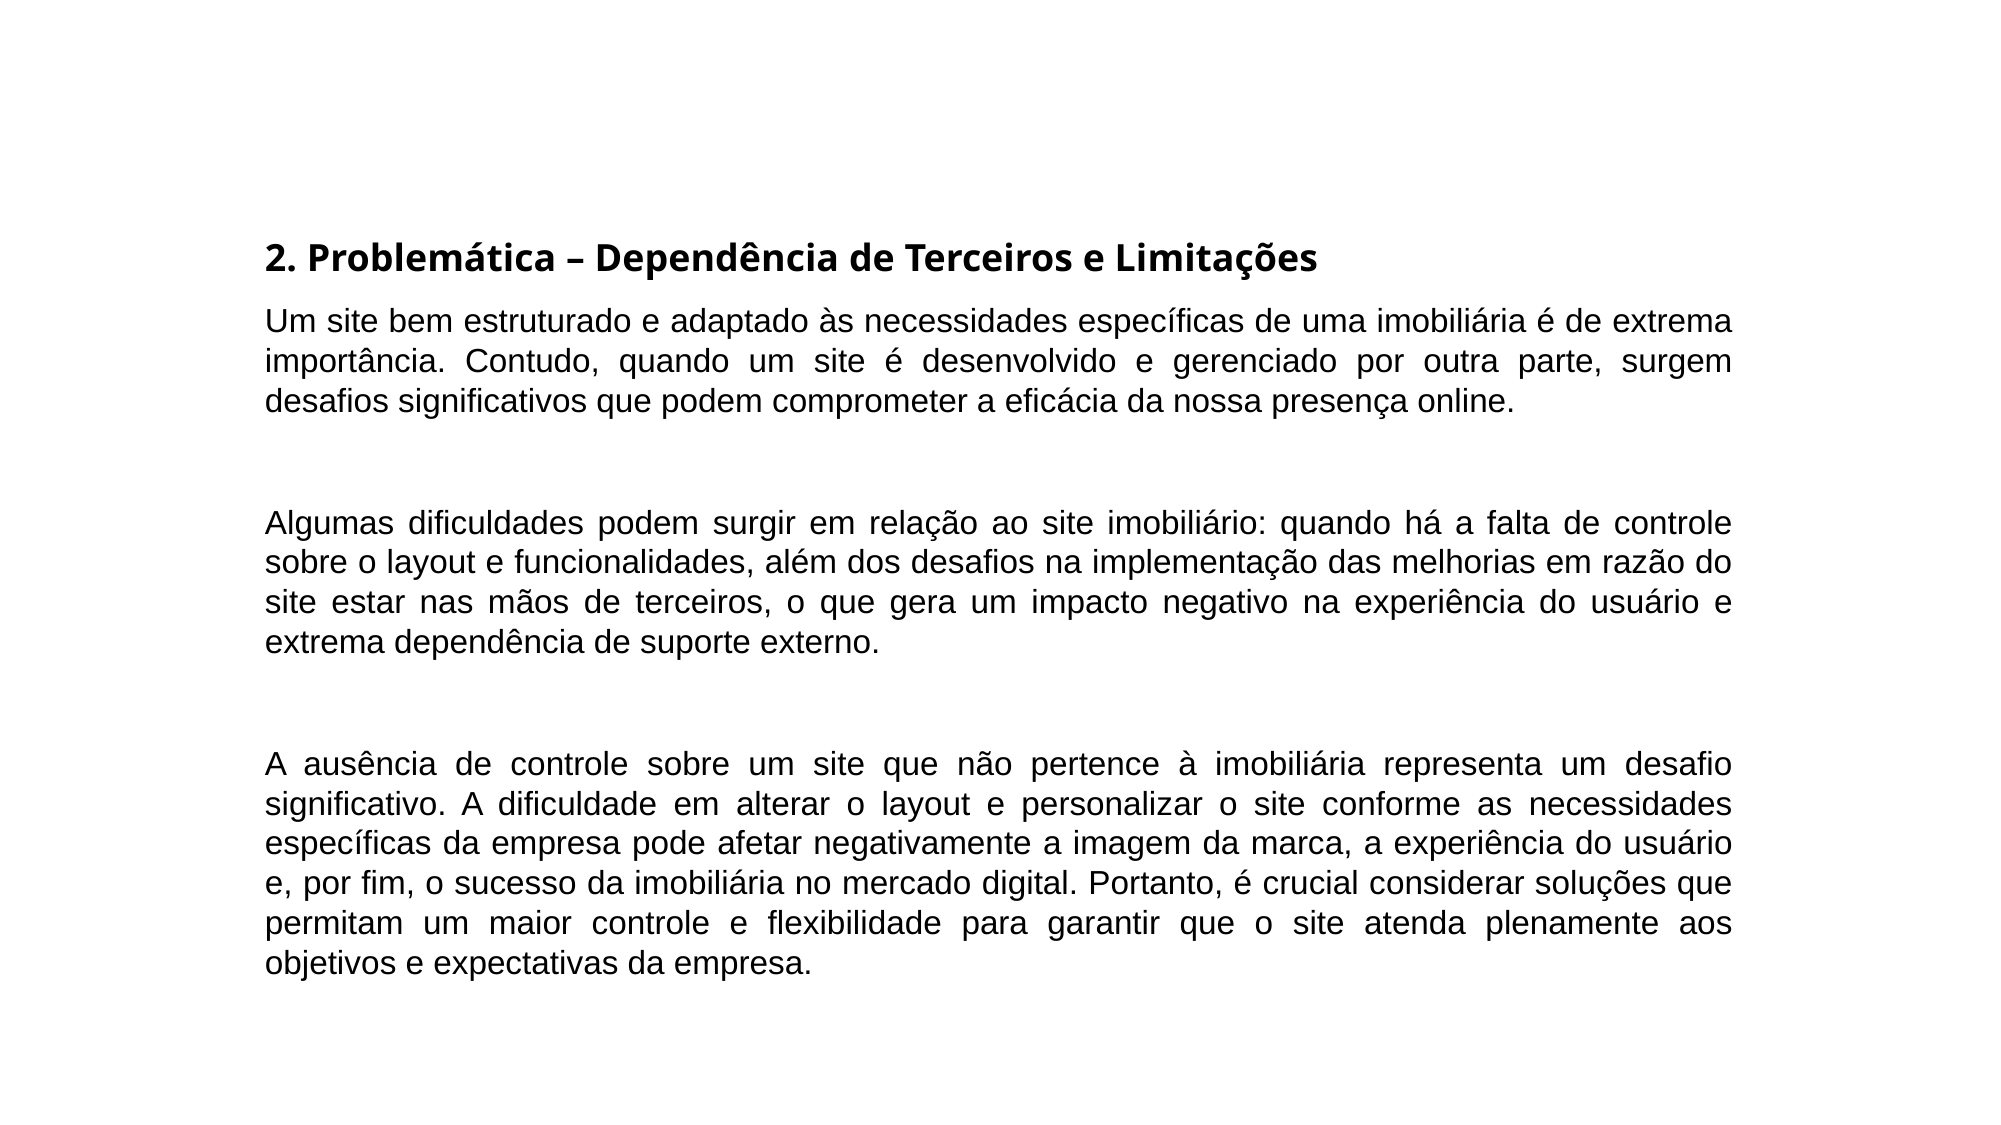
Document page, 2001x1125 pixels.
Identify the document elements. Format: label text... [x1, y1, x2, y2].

subtitle 2. Problemática – Dependência de Terceiros e Limitações Um site bem estruturado e adaptado às necessidades específicas de uma imobiliária é de extrema importância. Contudo, quando um site é desenvolvido e gerenciado por outra parte, surgem desafios significativos que podem comprometer a eficácia da nossa presença online. Algumas dificuldades podem surgir em relação ao site imobiliário: quando há a falta de controle sobre o layout e funcionalidades, além dos desafios na implementação das melhorias em razão do site estar nas mãos de terceiros, o que gera um impacto negativo na experiência do usuário e extrema dependência de suporte externo. A ausência de controle sobre um site que não pertence à imobiliária representa um desafio significativo. A dificuldade em alterar o layout e personalizar o site conforme as necessidades específicas da empresa pode afetar negativamente a imagem da marca, a experiência do usuário e, por fim, o sucesso da imobiliária no mercado digital. Portanto, é crucial considerar soluções que permitam um maior controle e flexibilidade para garantir que o site atenda plenamente aos objetivos e expectativas da empresa. [249, 0, 1750, 1125]
